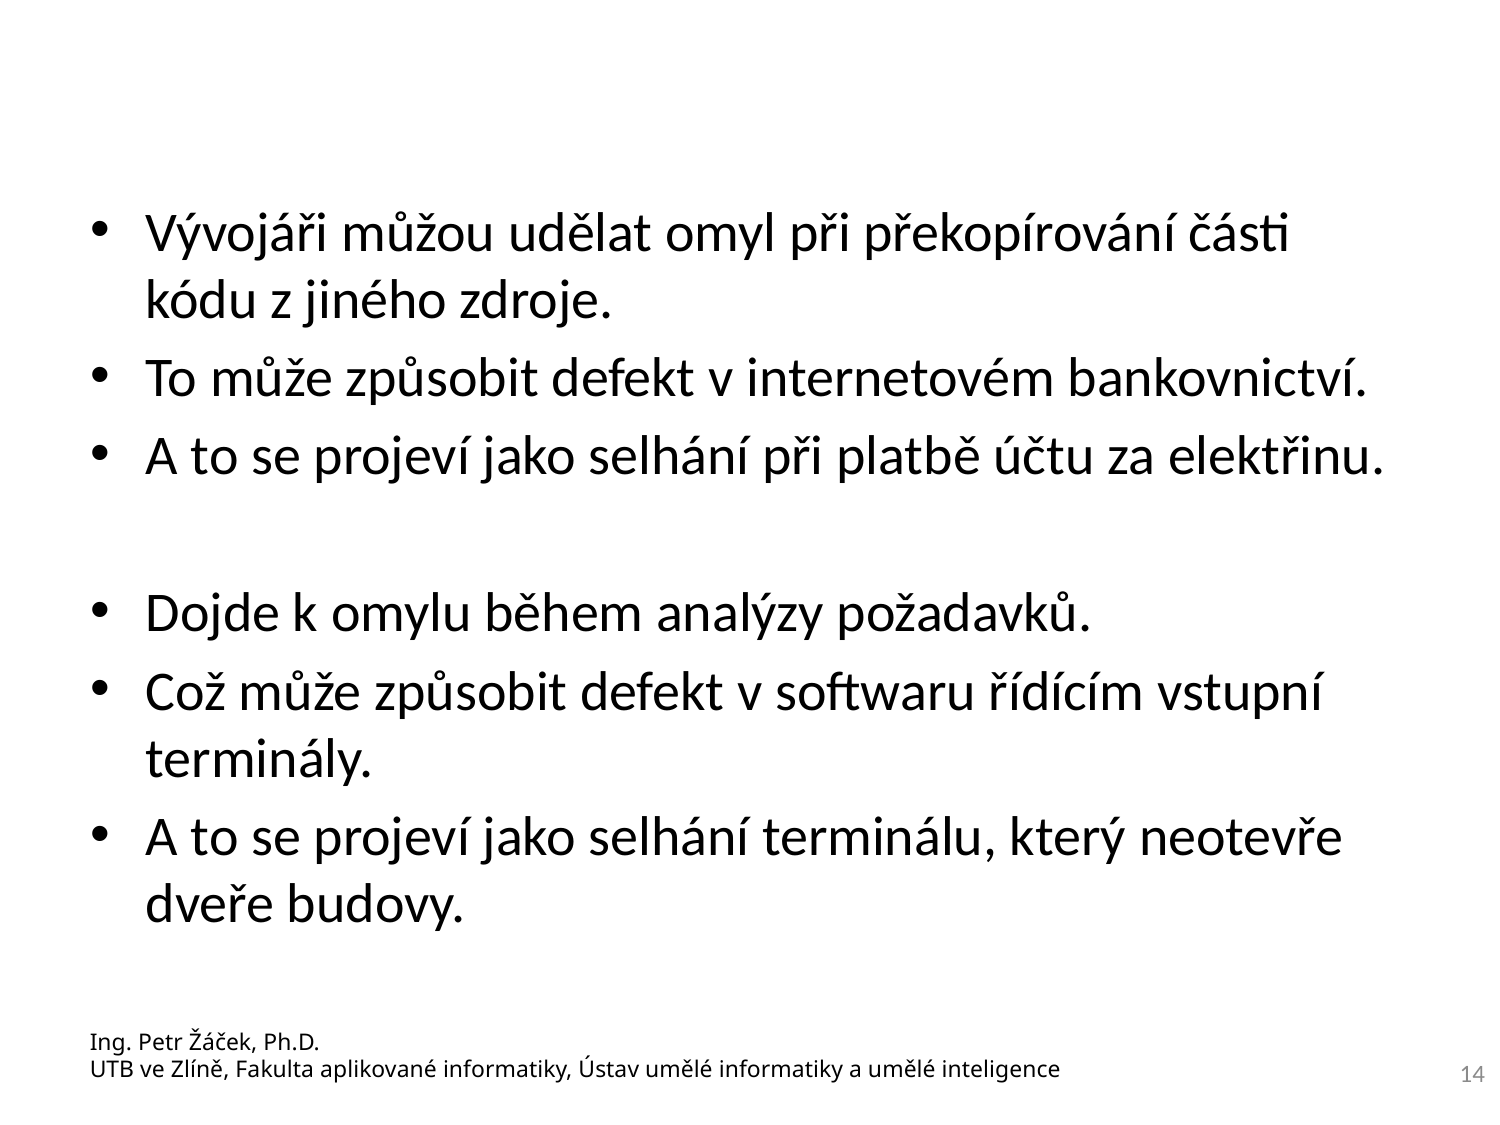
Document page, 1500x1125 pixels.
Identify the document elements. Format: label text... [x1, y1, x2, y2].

text_box Ing. Petr Žáček, Ph.D. UTB ve Zlíně, Fakulta aplikované informatiky, Ústav umělé informatiky a umělé inteligence [75, 1019, 1199, 1103]
list Vývojáři můžou udělat omyl při překopírování části kódu z jiného zdroje. To může způsobit defekt v internetovém bankovnictví. A to se projeví jako selhání při platbě účtu za elektřinu. Dojde k omylu během analýzy požadavků. Což může způsobit defekt v softwaru řídícím vstupní terminály. A to se projeví jako selhání terminálu, který neotevře dveře budovy. [75, 187, 1425, 1007]
slide_number 14 [1425, 1042, 1500, 1103]
